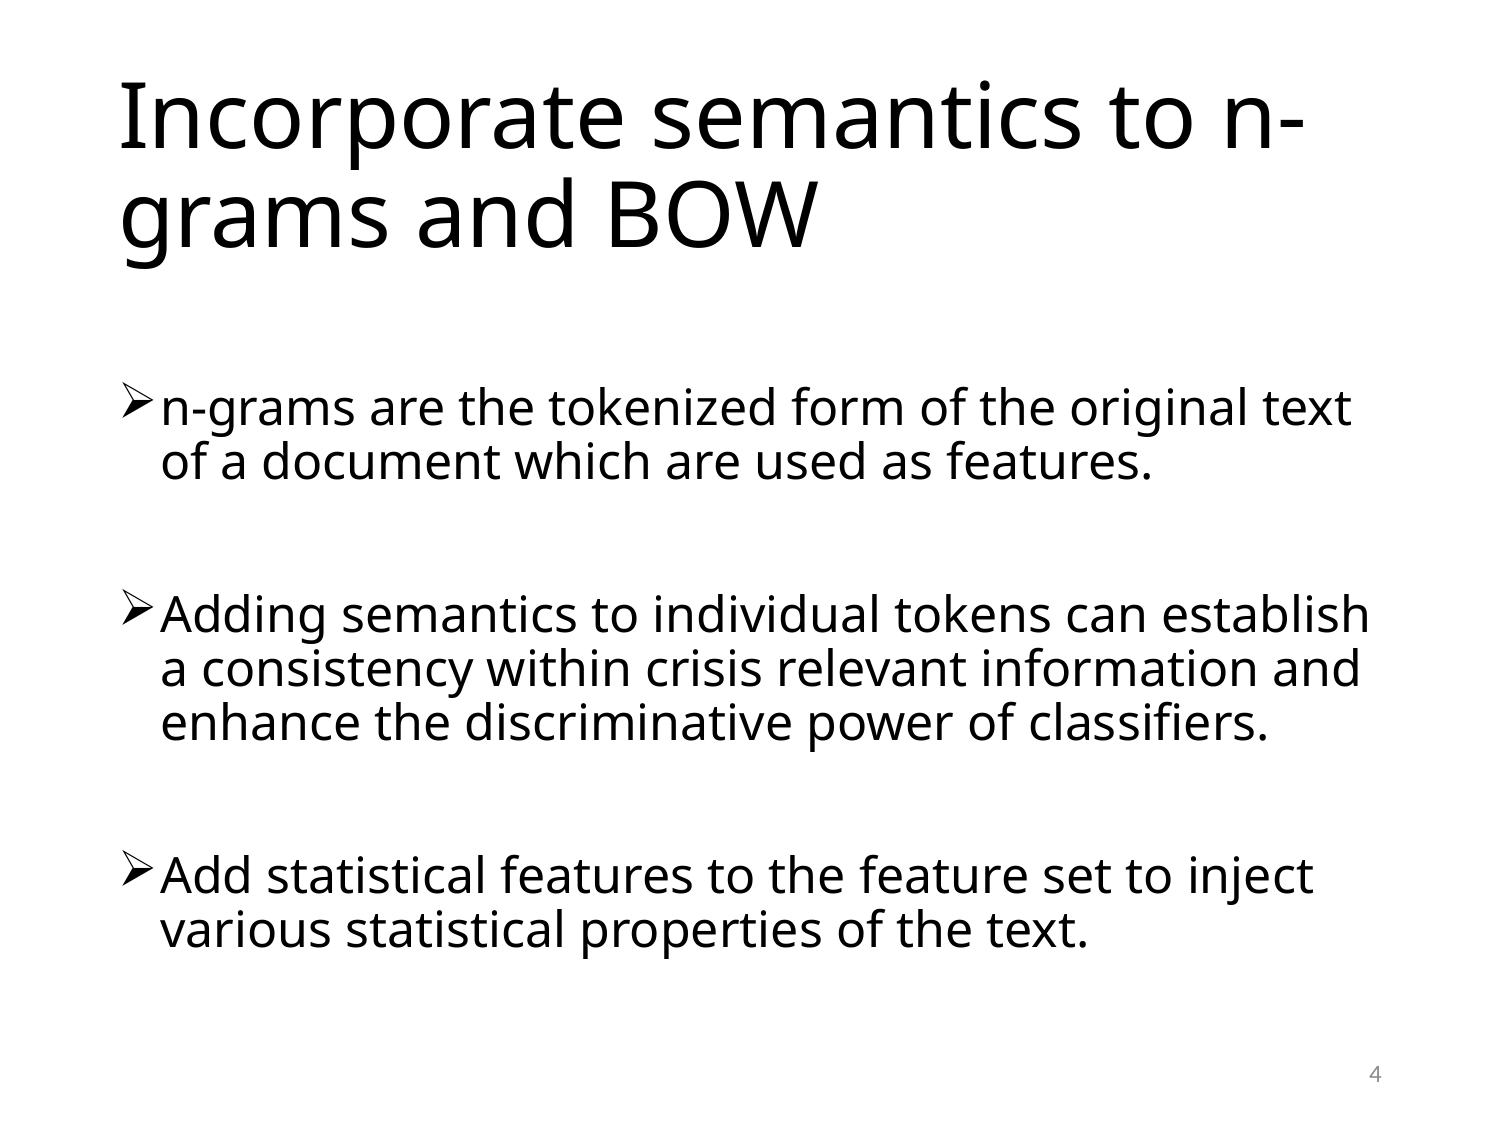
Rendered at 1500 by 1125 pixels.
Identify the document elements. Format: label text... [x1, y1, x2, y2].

title Incorporate semantics to n-grams and BOW [103, 59, 1397, 278]
slide_number 4 [1059, 1042, 1397, 1103]
list n-grams are the tokenized form of the original text of a document which are used as features. Adding semantics to individual tokens can establish a consistency within crisis relevant information and enhance the discriminative power of classifiers. Add statistical features to the feature set to inject various statistical properties of the text. [103, 299, 1397, 1014]
